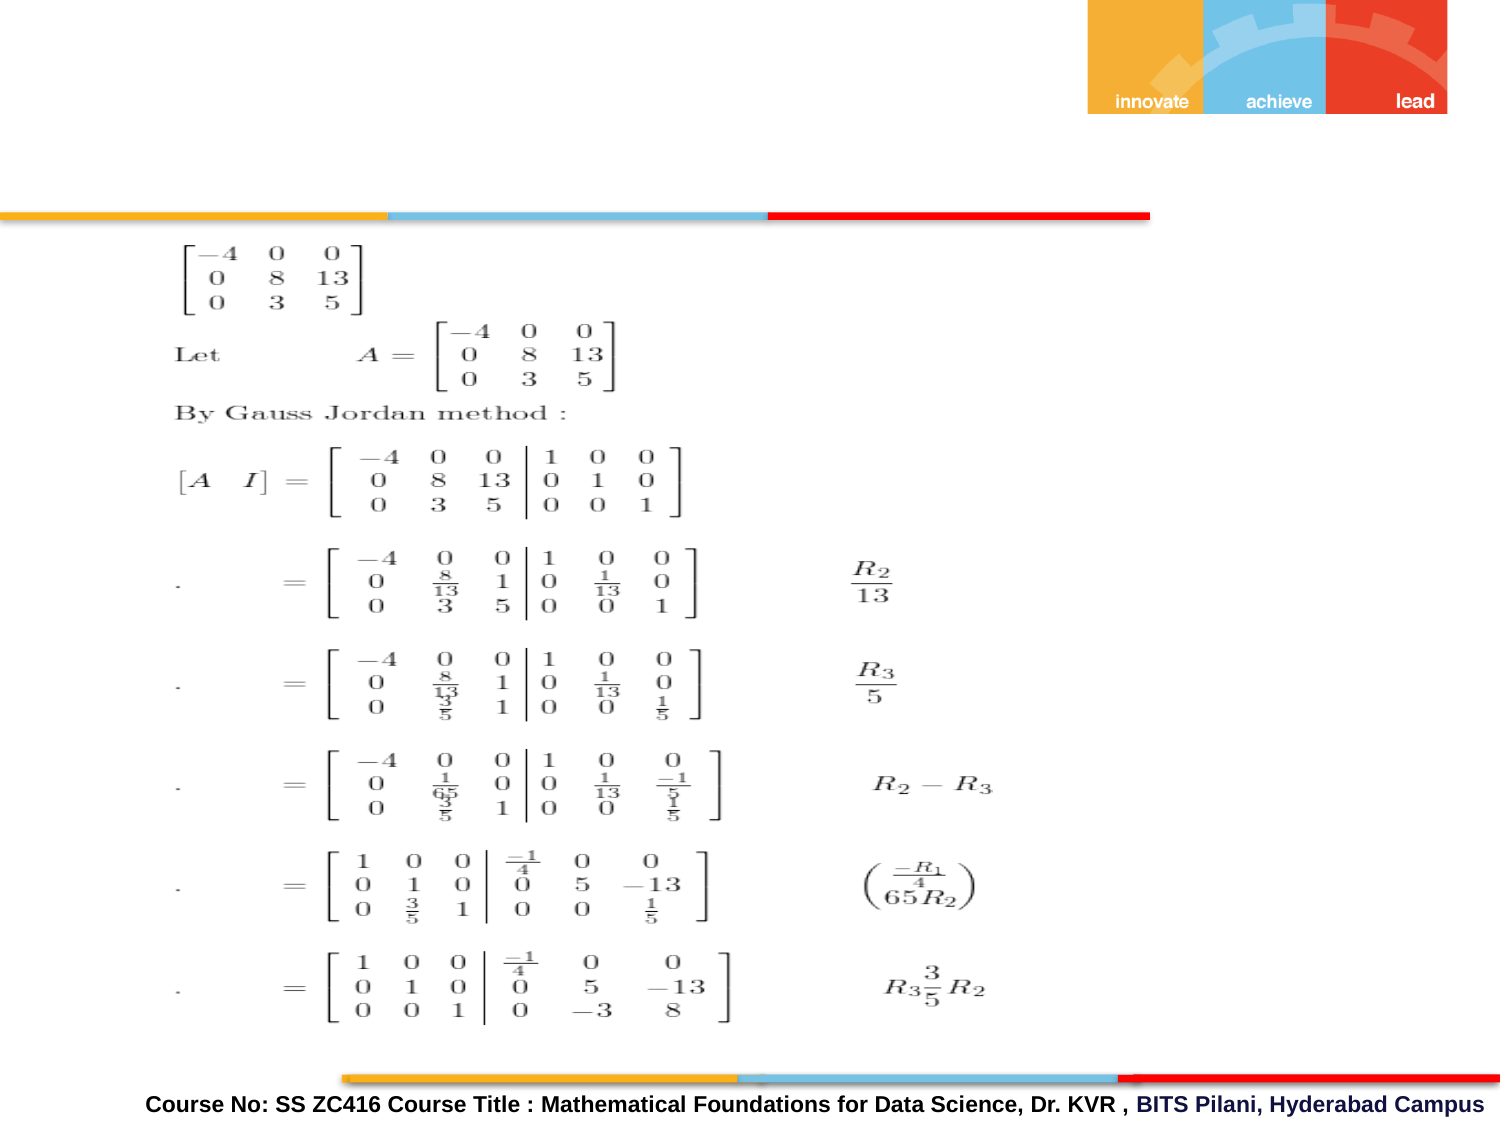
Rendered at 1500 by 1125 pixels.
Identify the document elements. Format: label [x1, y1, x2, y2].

list [174, 244, 993, 1026]
picture [1087, 0, 1448, 114]
